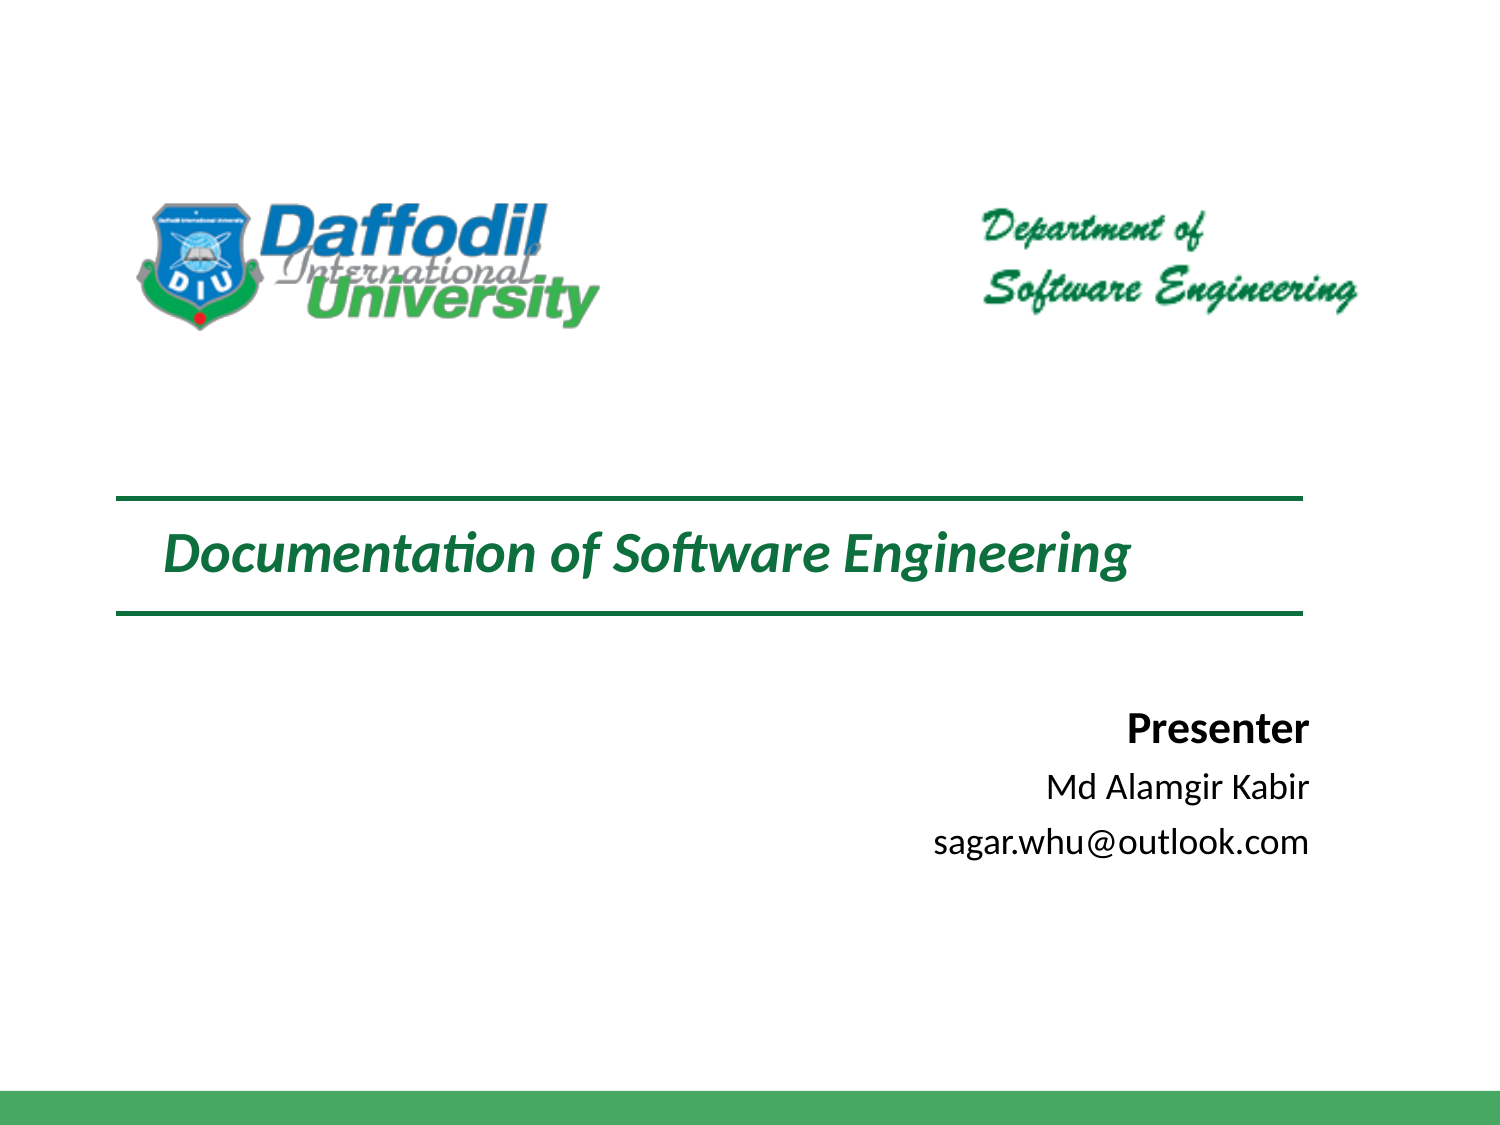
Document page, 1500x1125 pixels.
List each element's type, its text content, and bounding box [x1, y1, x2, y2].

picture [971, 200, 1414, 336]
picture [132, 197, 605, 336]
title Documentation of Software Engineering [149, 481, 1424, 634]
subtitle Presenter Md Alamgir Kabir sagar.whu@outlook.com [709, 702, 1325, 898]
